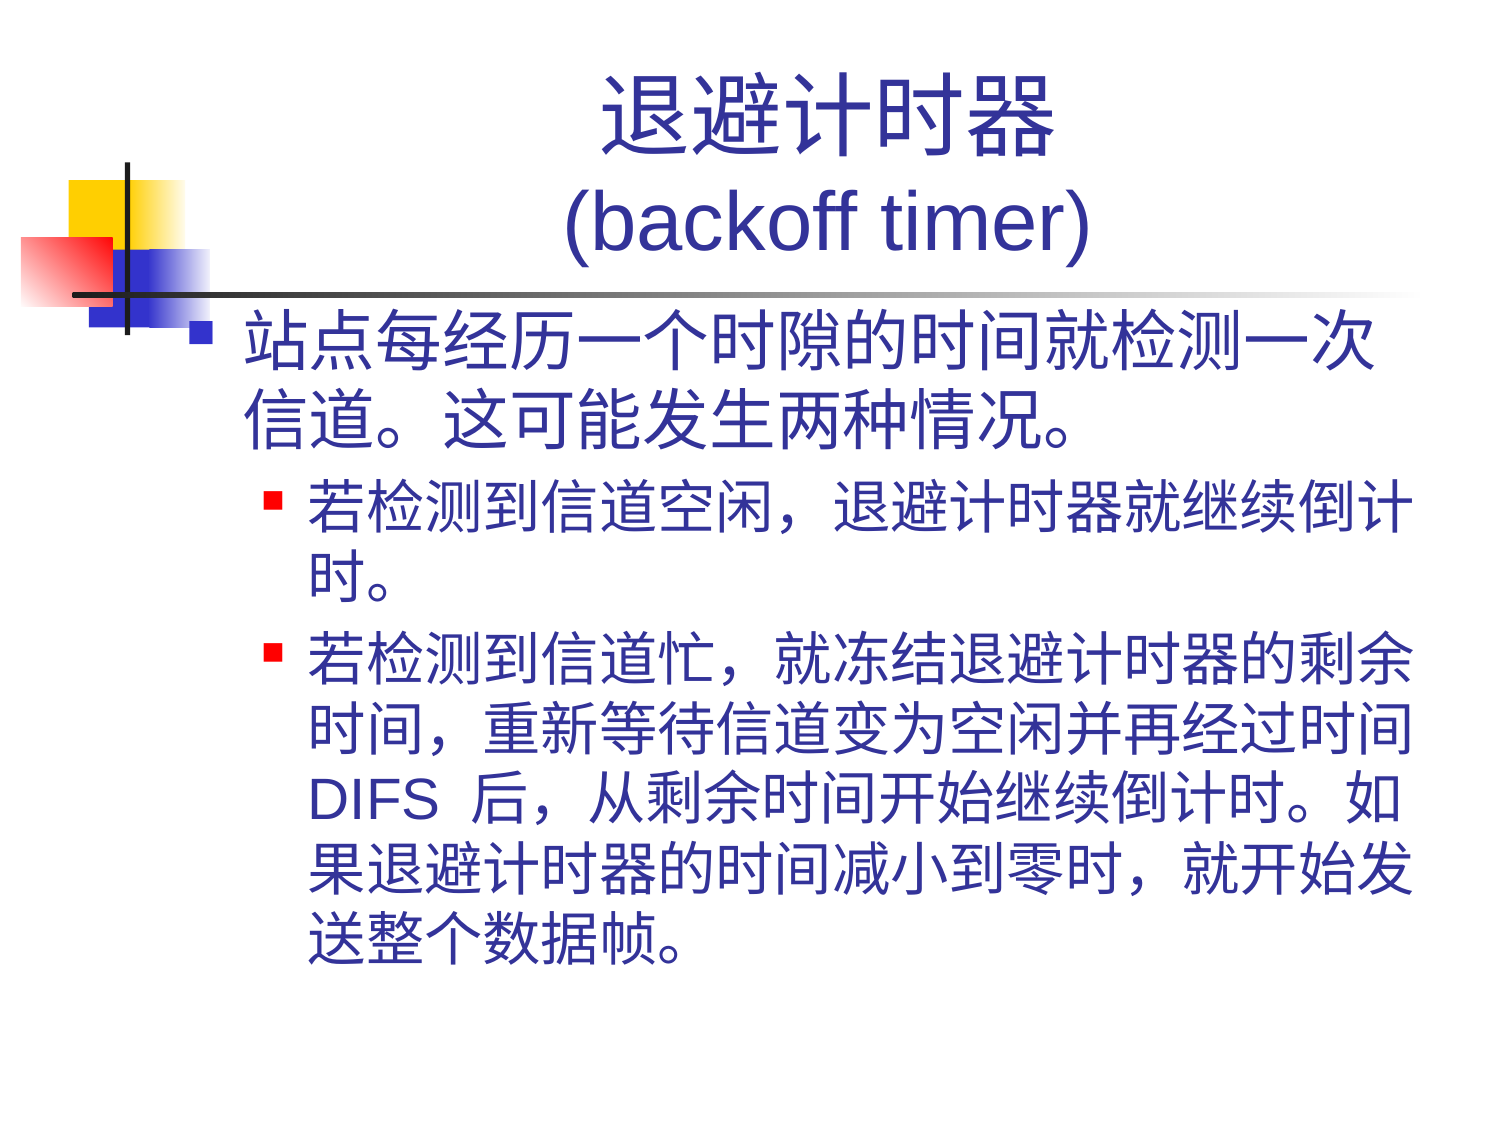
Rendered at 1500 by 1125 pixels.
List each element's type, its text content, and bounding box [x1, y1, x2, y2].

title 退避计时器 (backoff timer) [188, 35, 1468, 275]
list 站点每经历一个时隙的时间就检测一次信道。这可能发生两种情况。 若检测到信道空闲，退避计时器就继续倒计时。 若检测到信道忙，就冻结退避计时器的剩余时间，重新等待信道变为空闲并再经过时间DIFS 后，从剩余时间开始继续倒计时。如果退避计时器的时间减小到零时，就开始发送整个数据帧。 [171, 290, 1447, 1083]
